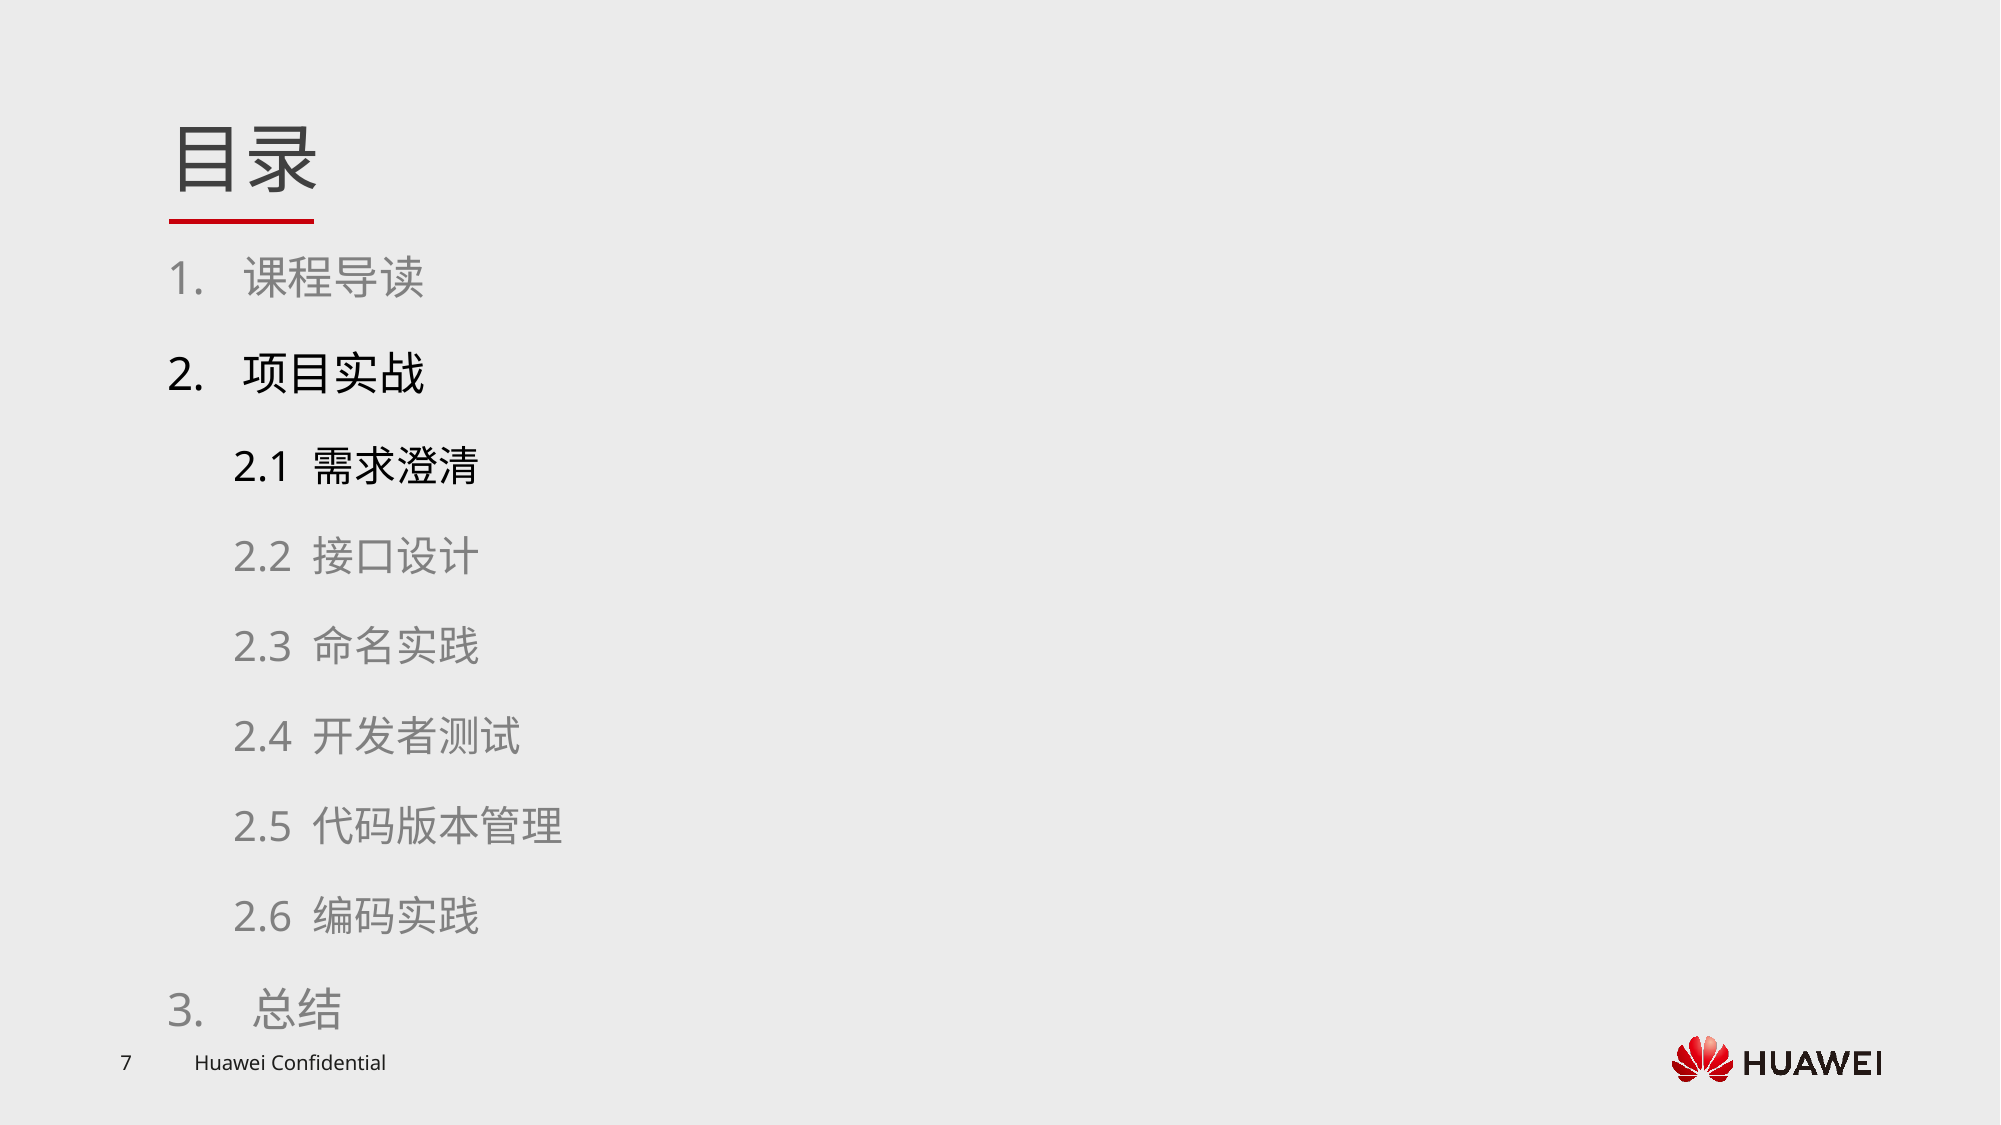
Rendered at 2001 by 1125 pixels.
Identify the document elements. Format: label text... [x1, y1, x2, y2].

picture [1672, 1036, 1881, 1082]
list 课程导读 项目实战 2.1 需求澄清 2.2 接口设计 2.3 命名实践 2.4 开发者测试 2.5 代码版本管理 2.6 编码实践 总结 [152, 213, 1818, 1063]
